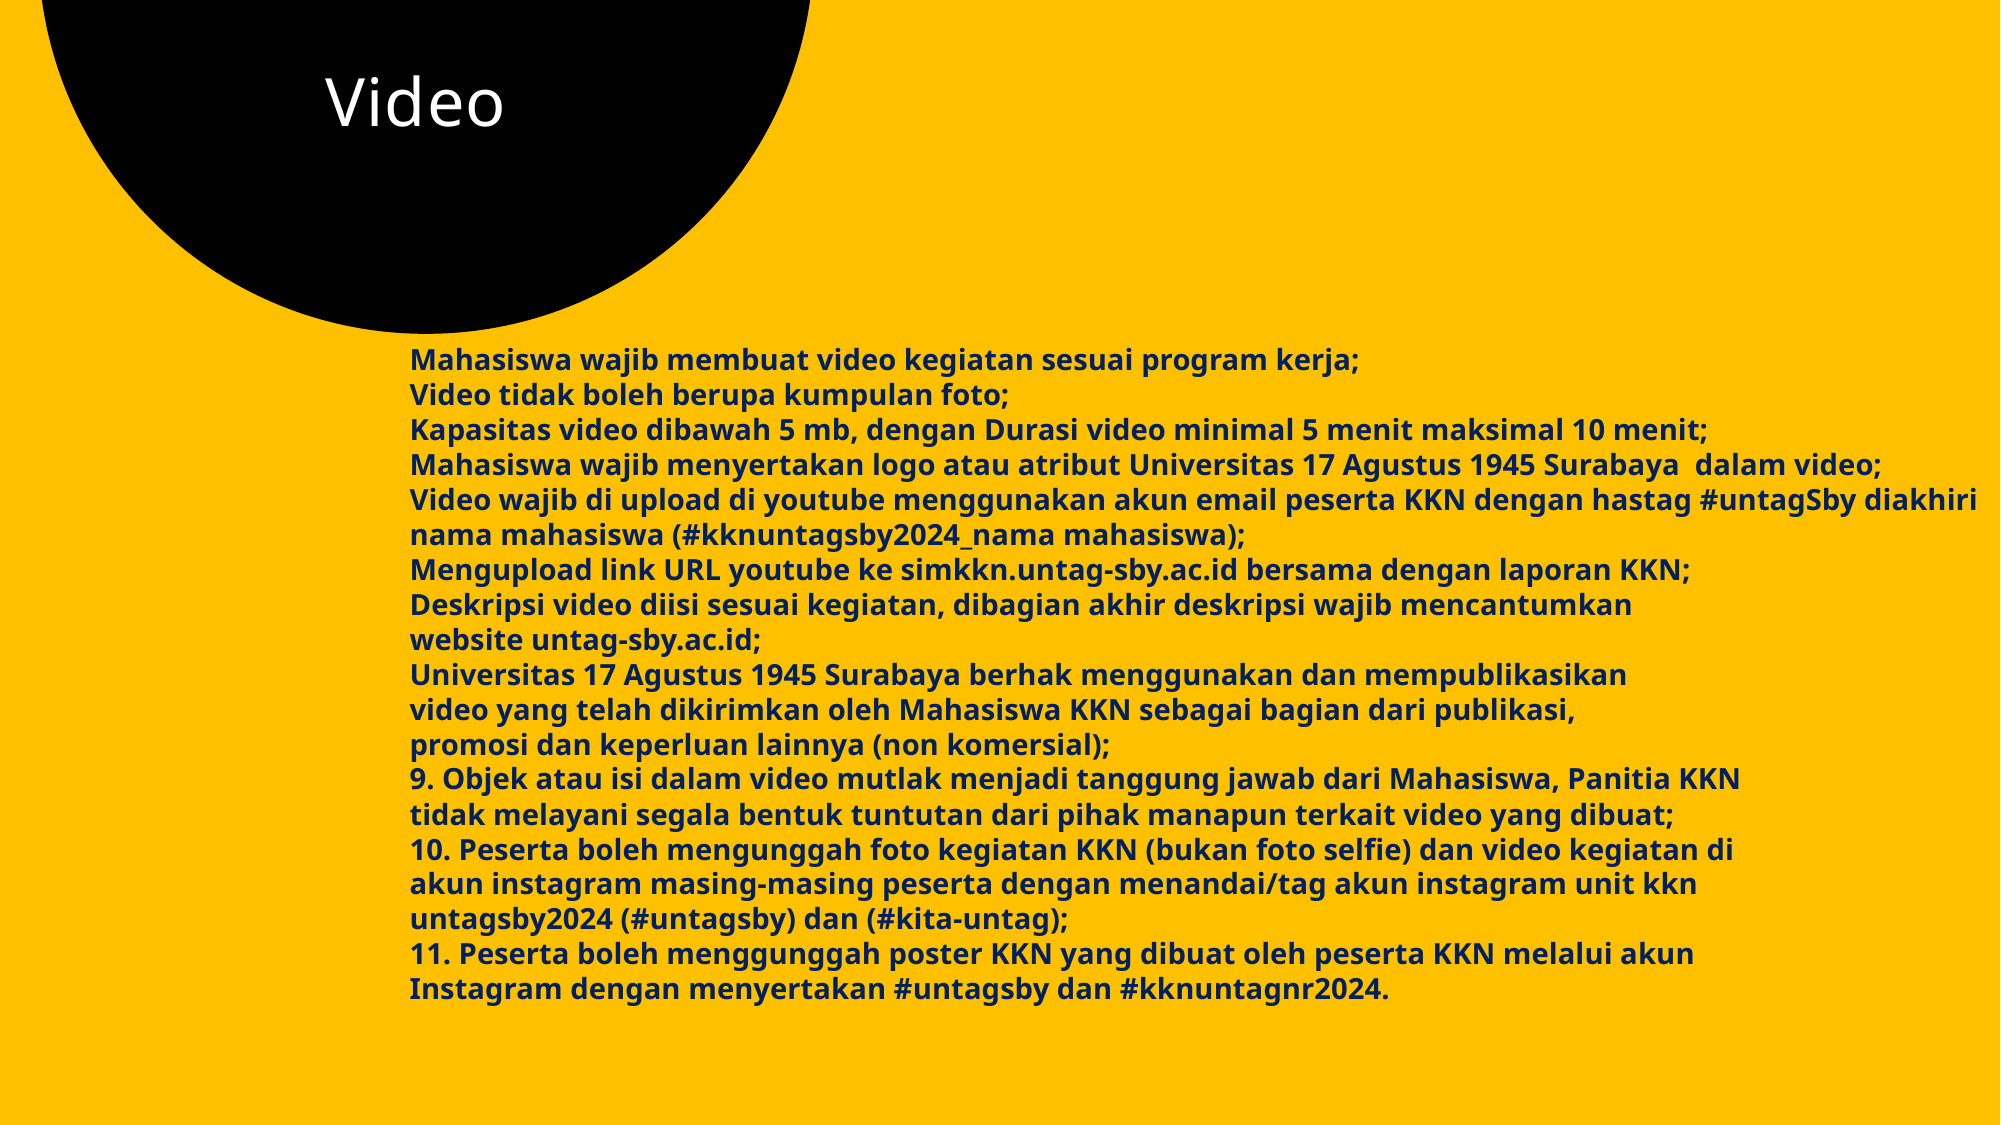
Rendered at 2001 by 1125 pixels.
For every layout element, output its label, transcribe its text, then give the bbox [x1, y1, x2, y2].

list Mahasiswa wajib membuat video kegiatan sesuai program kerja; Video tidak boleh berupa kumpulan foto; Kapasitas video dibawah 5 mb, dengan Durasi video minimal 5 menit maksimal 10 menit; Mahasiswa wajib menyertakan logo atau atribut Universitas 17 Agustus 1945 Surabaya dalam video; Video wajib di upload di youtube menggunakan akun email peserta KKN dengan hastag #untagSby diakhiri nama mahasiswa (#kknuntagsby2024_nama mahasiswa); Mengupload link URL youtube ke simkkn.untag-sby.ac.id bersama dengan laporan KKN; Deskripsi video diisi sesuai kegiatan, dibagian akhir deskripsi wajib mencantumkan website untag-sby.ac.id; Universitas 17 Agustus 1945 Surabaya berhak menggunakan dan mempublikasikan video yang telah dikirimkan oleh Mahasiswa KKN sebagai bagian dari publikasi, promosi dan keperluan lainnya (non komersial); 9. Objek atau isi dalam video mutlak menjadi tanggung jawab dari Mahasiswa, Panitia KKN tidak melayani segala bentuk tuntutan dari pihak manapun terkait video yang dibuat; 10. Peserta boleh mengunggah foto kegiatan KKN (bukan foto selfie) dan video kegiatan di akun instagram masing-masing peserta dengan menandai/tag akun instagram unit kkn untagsby2024 (#untagsby) dan (#kita-untag); 11. Peserta boleh menggunggah poster KKN yang dibuat oleh peserta KKN melalui akun Instagram dengan menyertakan #untagsby dan #kknuntagnr2024. [394, 333, 2000, 1056]
text_box [761, 0, 812, 144]
text_box [40, 0, 91, 144]
title Video [91, 0, 761, 223]
text_box [153, 223, 699, 334]
